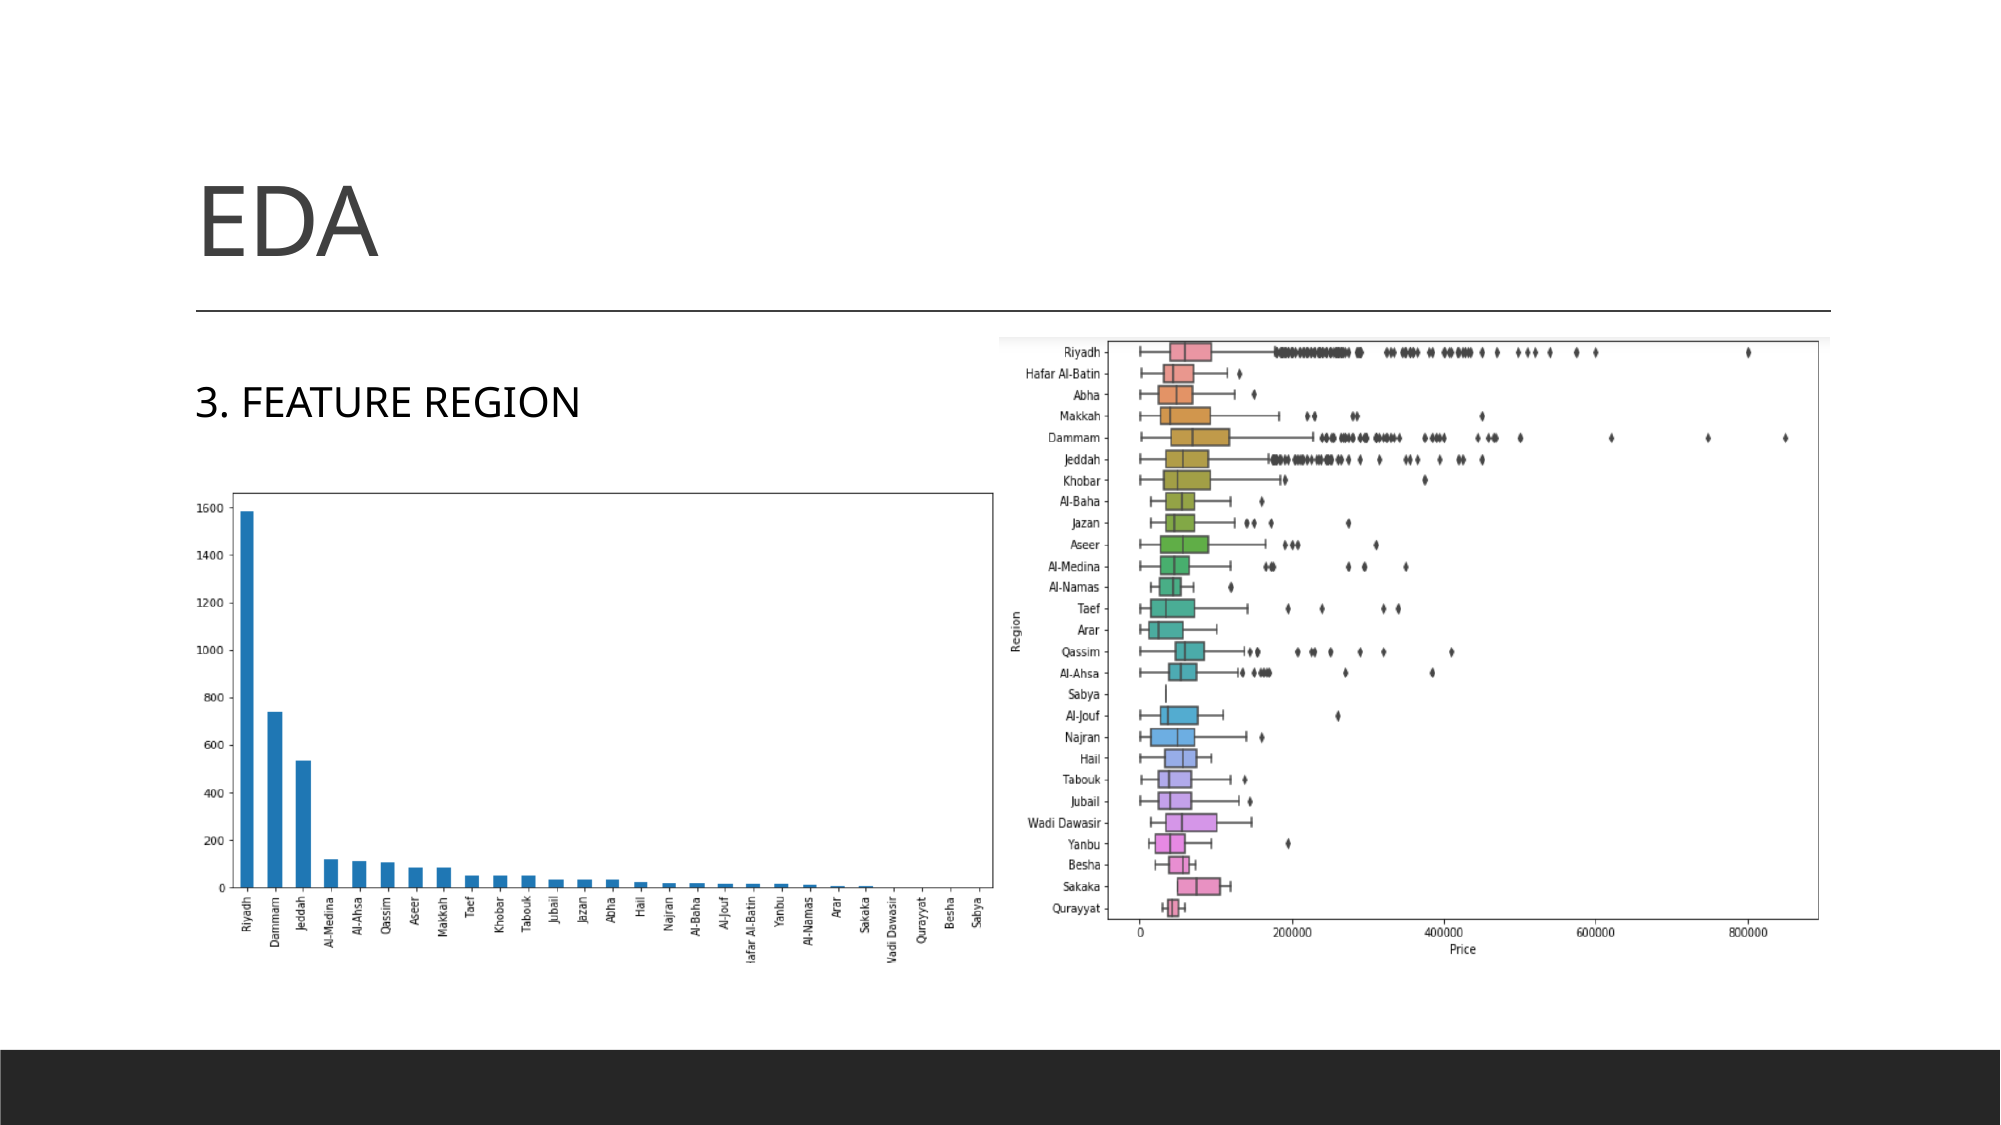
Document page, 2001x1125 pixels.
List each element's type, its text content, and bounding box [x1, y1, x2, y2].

title EDA [180, 47, 1830, 285]
list 3. FEATURE REGION [180, 337, 942, 459]
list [194, 484, 1001, 964]
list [999, 336, 1831, 964]
